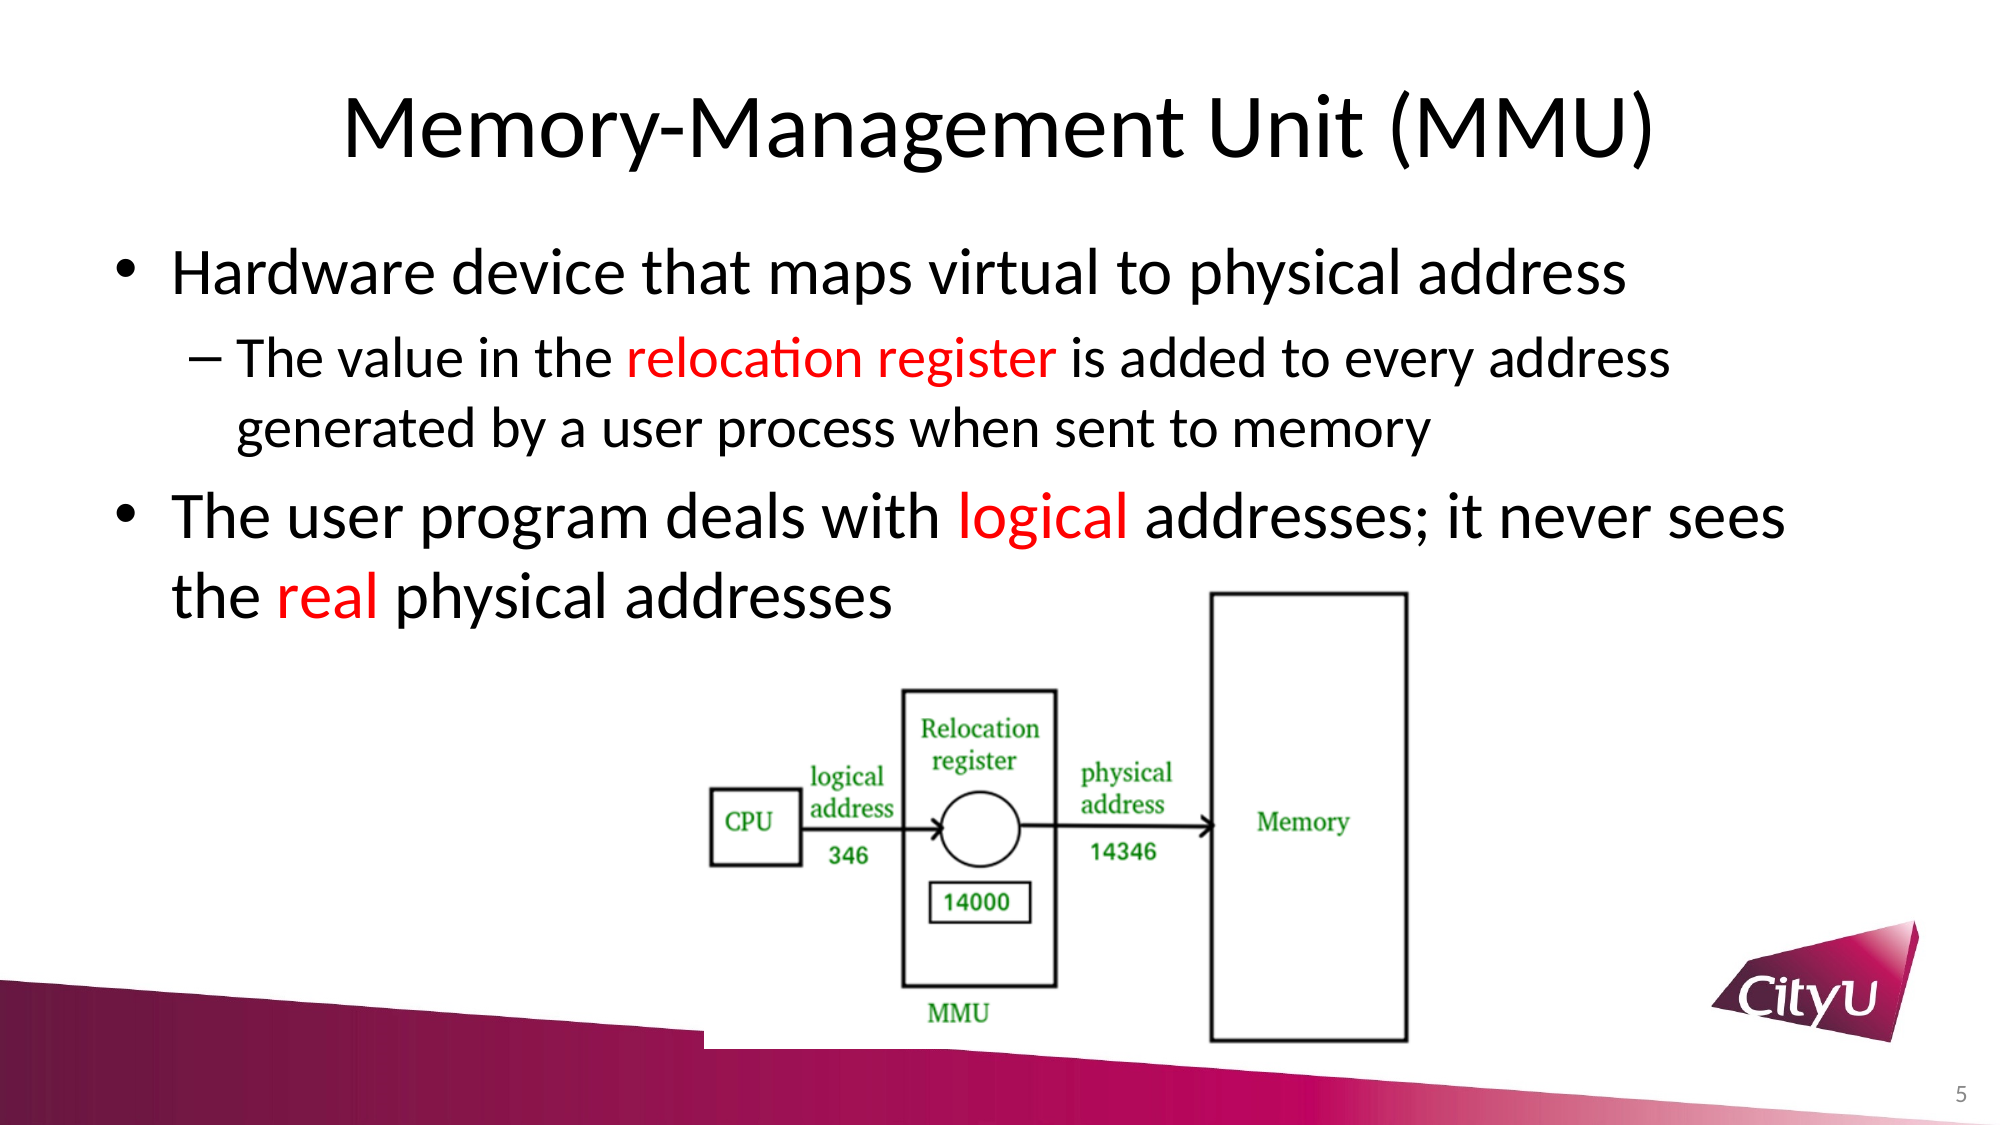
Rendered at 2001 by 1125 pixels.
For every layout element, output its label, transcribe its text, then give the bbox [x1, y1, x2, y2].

slide_number 5 [1767, 1070, 1983, 1115]
list Hardware device that maps virtual to physical address The value in the relocation register is added to every address generated by a user process when sent to memory The user program deals with logical addresses; it never sees the real physical addresses [99, 219, 1900, 1047]
picture [0, 0, 2001, 1125]
title Memory-Management Unit (MMU) [99, 45, 1900, 197]
